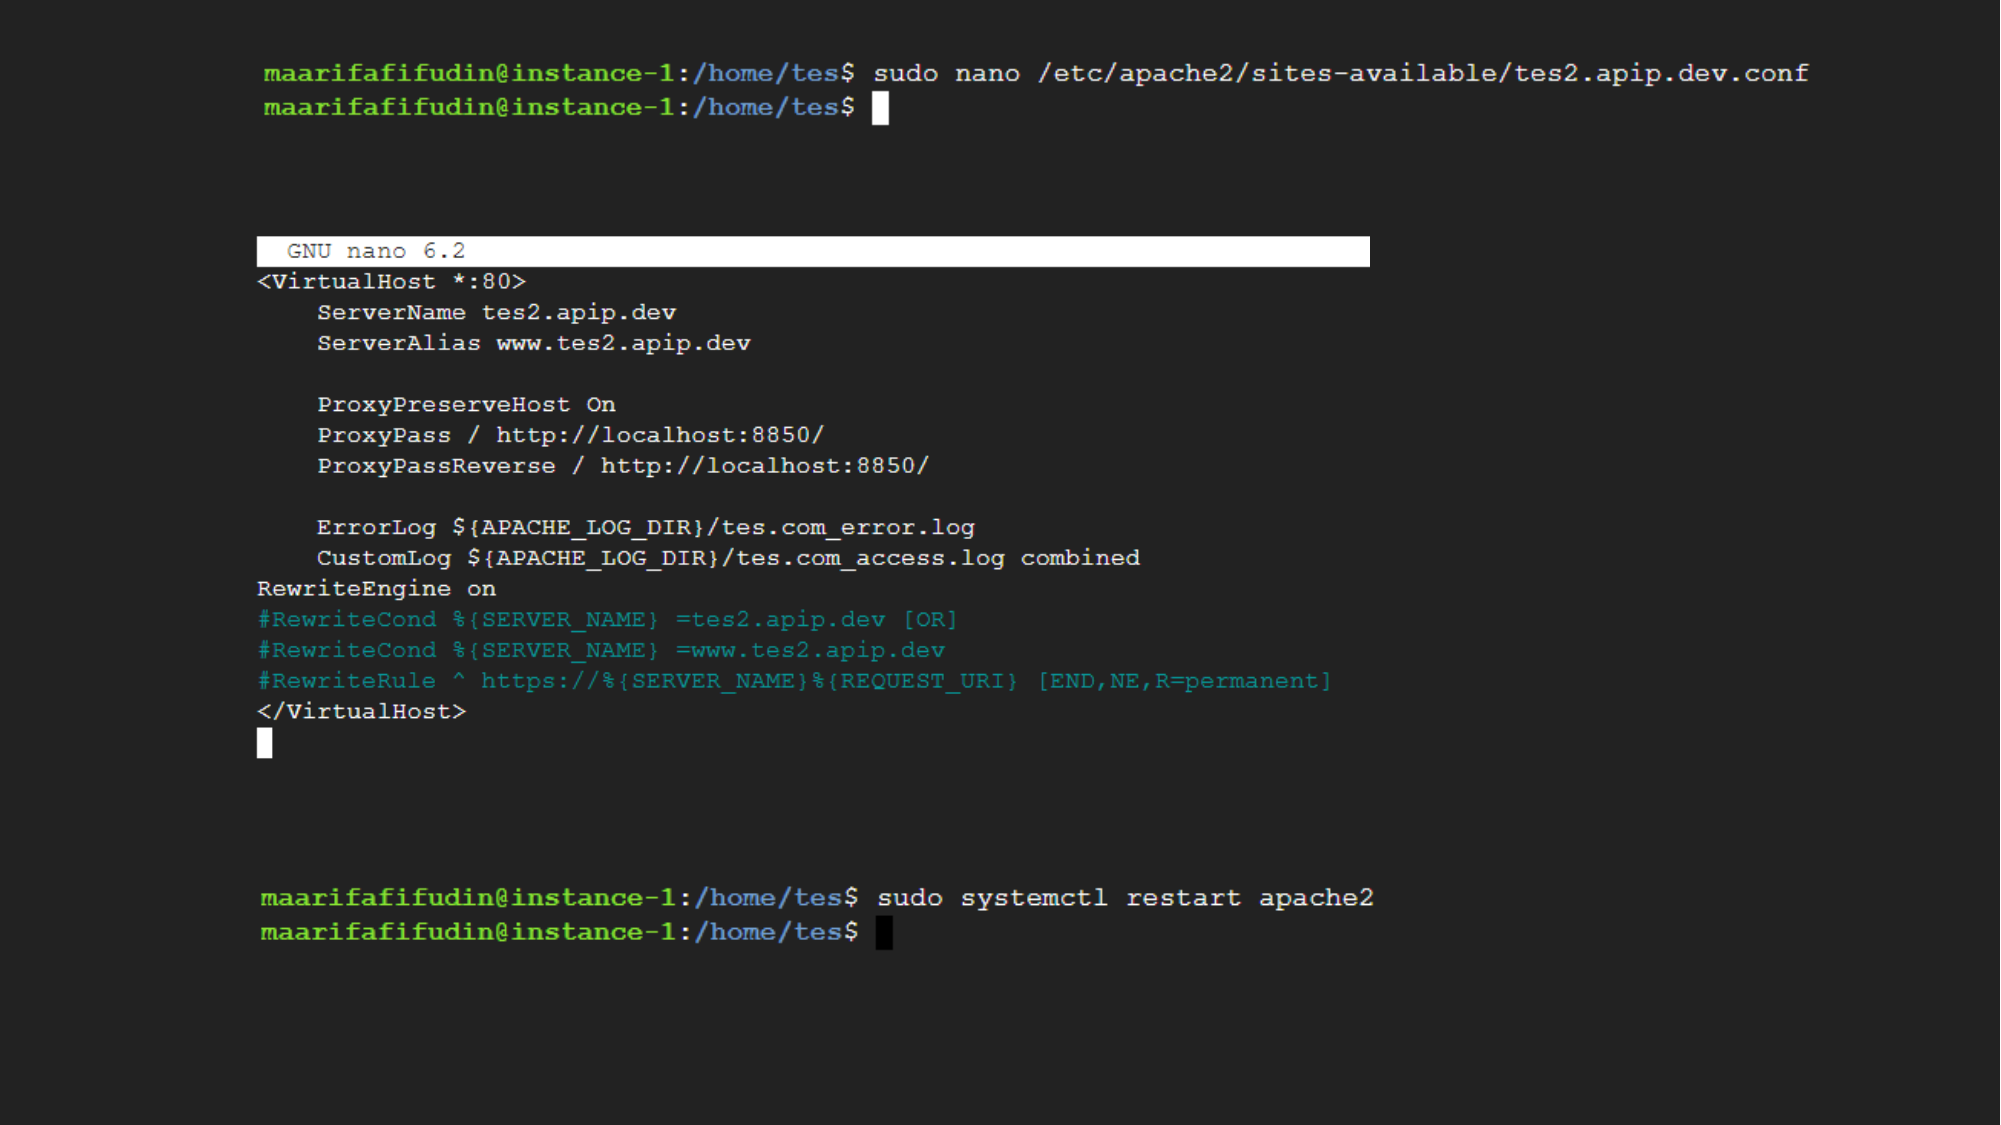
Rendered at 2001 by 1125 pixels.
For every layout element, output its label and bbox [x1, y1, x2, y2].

picture [248, 49, 1825, 161]
picture [248, 235, 1370, 780]
picture [248, 880, 1392, 964]
